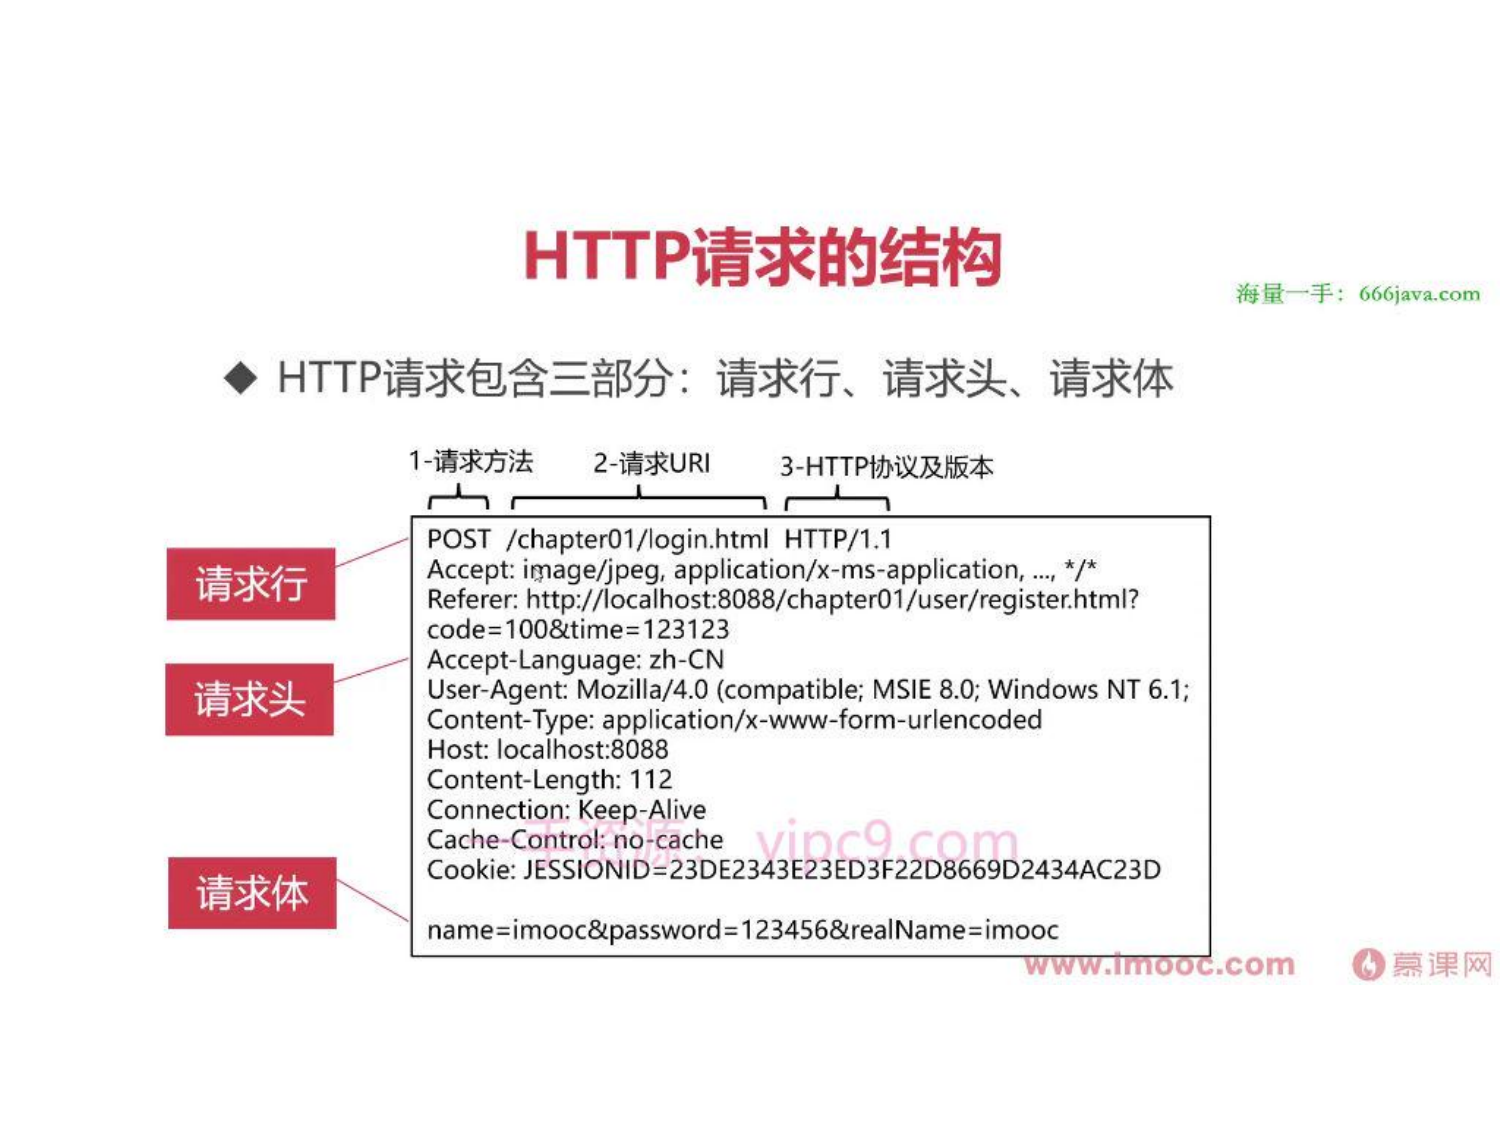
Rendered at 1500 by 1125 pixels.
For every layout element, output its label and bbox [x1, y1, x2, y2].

picture [0, 140, 1500, 985]
